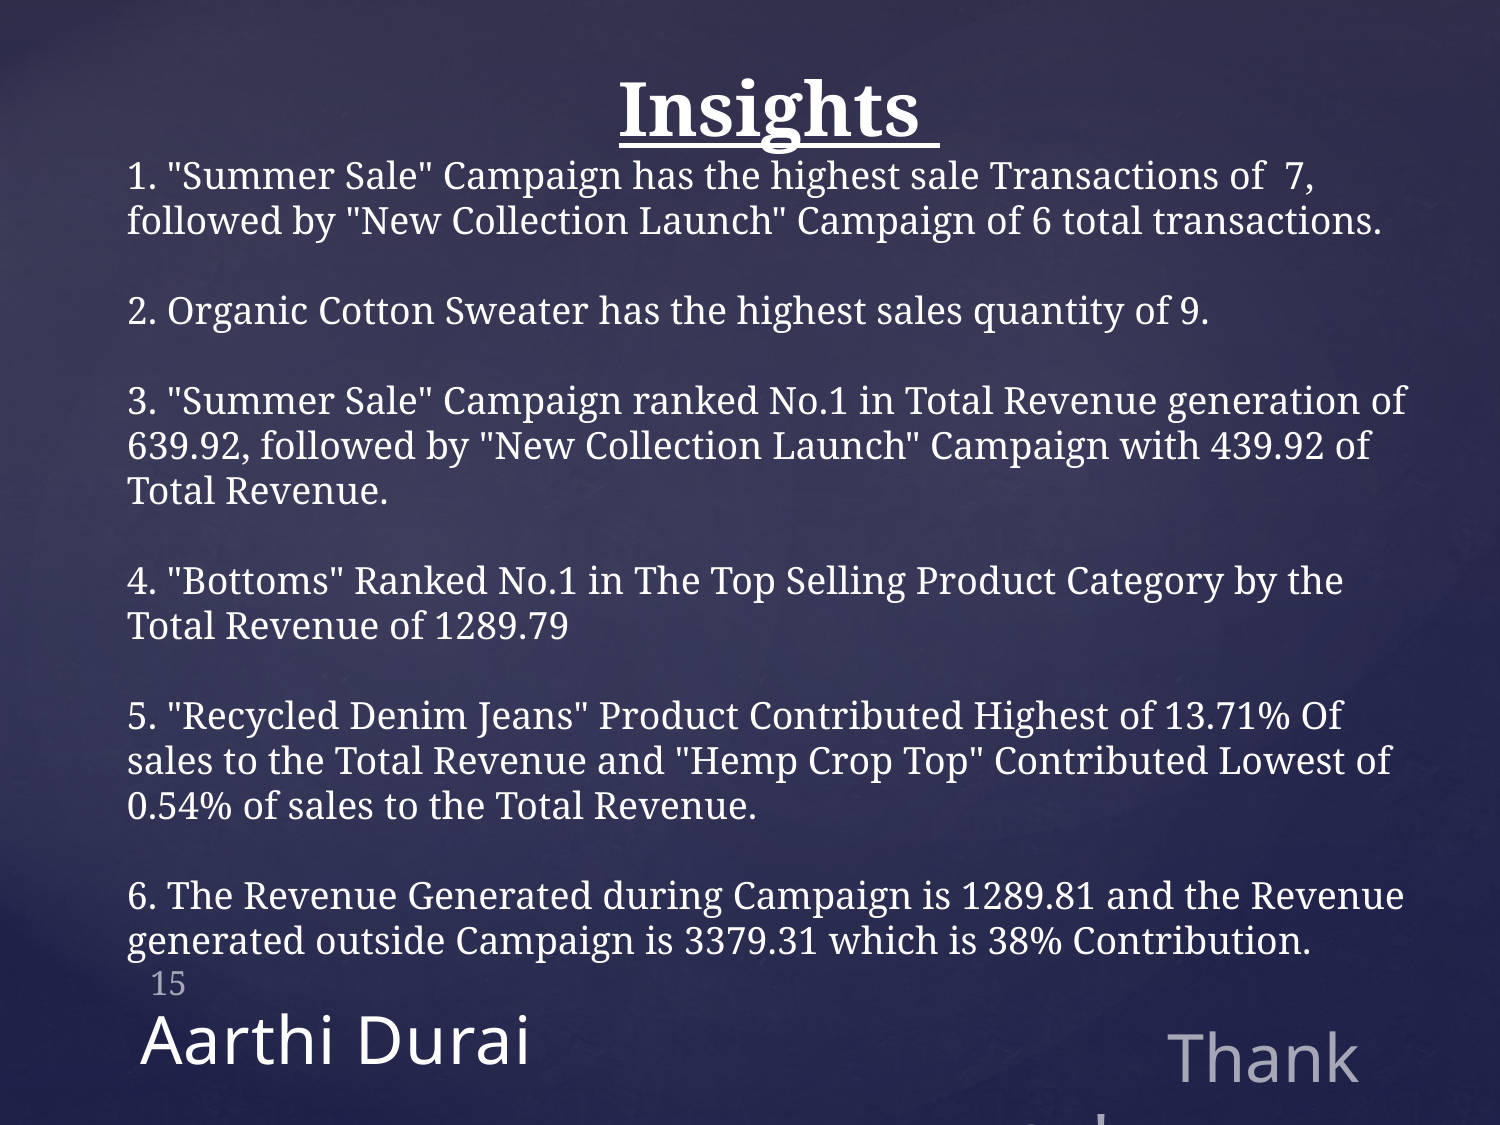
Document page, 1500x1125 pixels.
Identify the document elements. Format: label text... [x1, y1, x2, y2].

text_box Aarthi Durai [125, 1007, 600, 1068]
slide_number 15 [135, 958, 485, 1007]
footer Thank you! [962, 1007, 1483, 1099]
text_box Insights 1. "Summer Sale" Campaign has the highest sale Transactions of 7, followed by "New Collection Launch" Campaign of 6 total transactions. 2. Organic Cotton Sweater has the highest sales quantity of 9. 3. "Summer Sale" Campaign ranked No.1 in Total Revenue generation of 639.92, followed by "New Collection Launch" Campaign with 439.92 of Total Revenue. 4. "Bottoms" Ranked No.1 in The Top Selling Product Category by the Total Revenue of 1289.79 5. "Recycled Denim Jeans" Product Contributed Highest of 13.71% Of sales to the Total Revenue and "Hemp Crop Top" Contributed Lowest of 0.54% of sales to the Total Revenue. 6. The Revenue Generated during Campaign is 1289.81 and the Revenue generated outside Campaign is 3379.31 which is 38% Contribution. [112, 54, 1447, 970]
